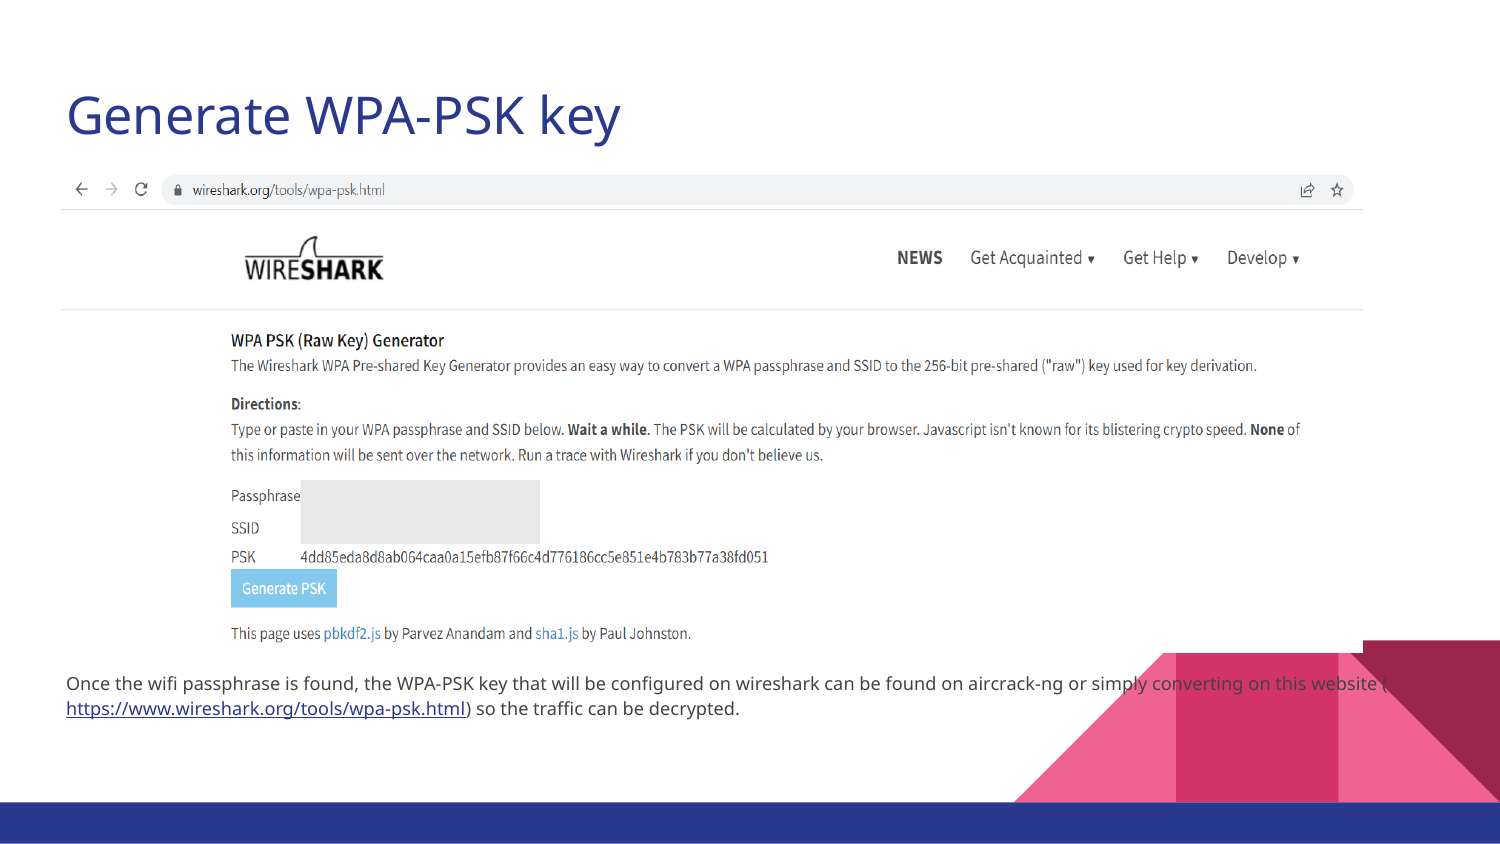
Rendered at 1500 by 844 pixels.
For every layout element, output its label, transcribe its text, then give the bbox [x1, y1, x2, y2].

title Generate WPA-PSK key [51, 67, 1449, 167]
list Once the wifi passphrase is found, the WPA-PSK key that will be configured on wireshark can be found on aircrack-ng or simply converting on this website (https://www.wireshark.org/tools/wpa-psk.html) so the traffic can be decrypted. [51, 653, 1449, 739]
picture [61, 171, 1363, 653]
